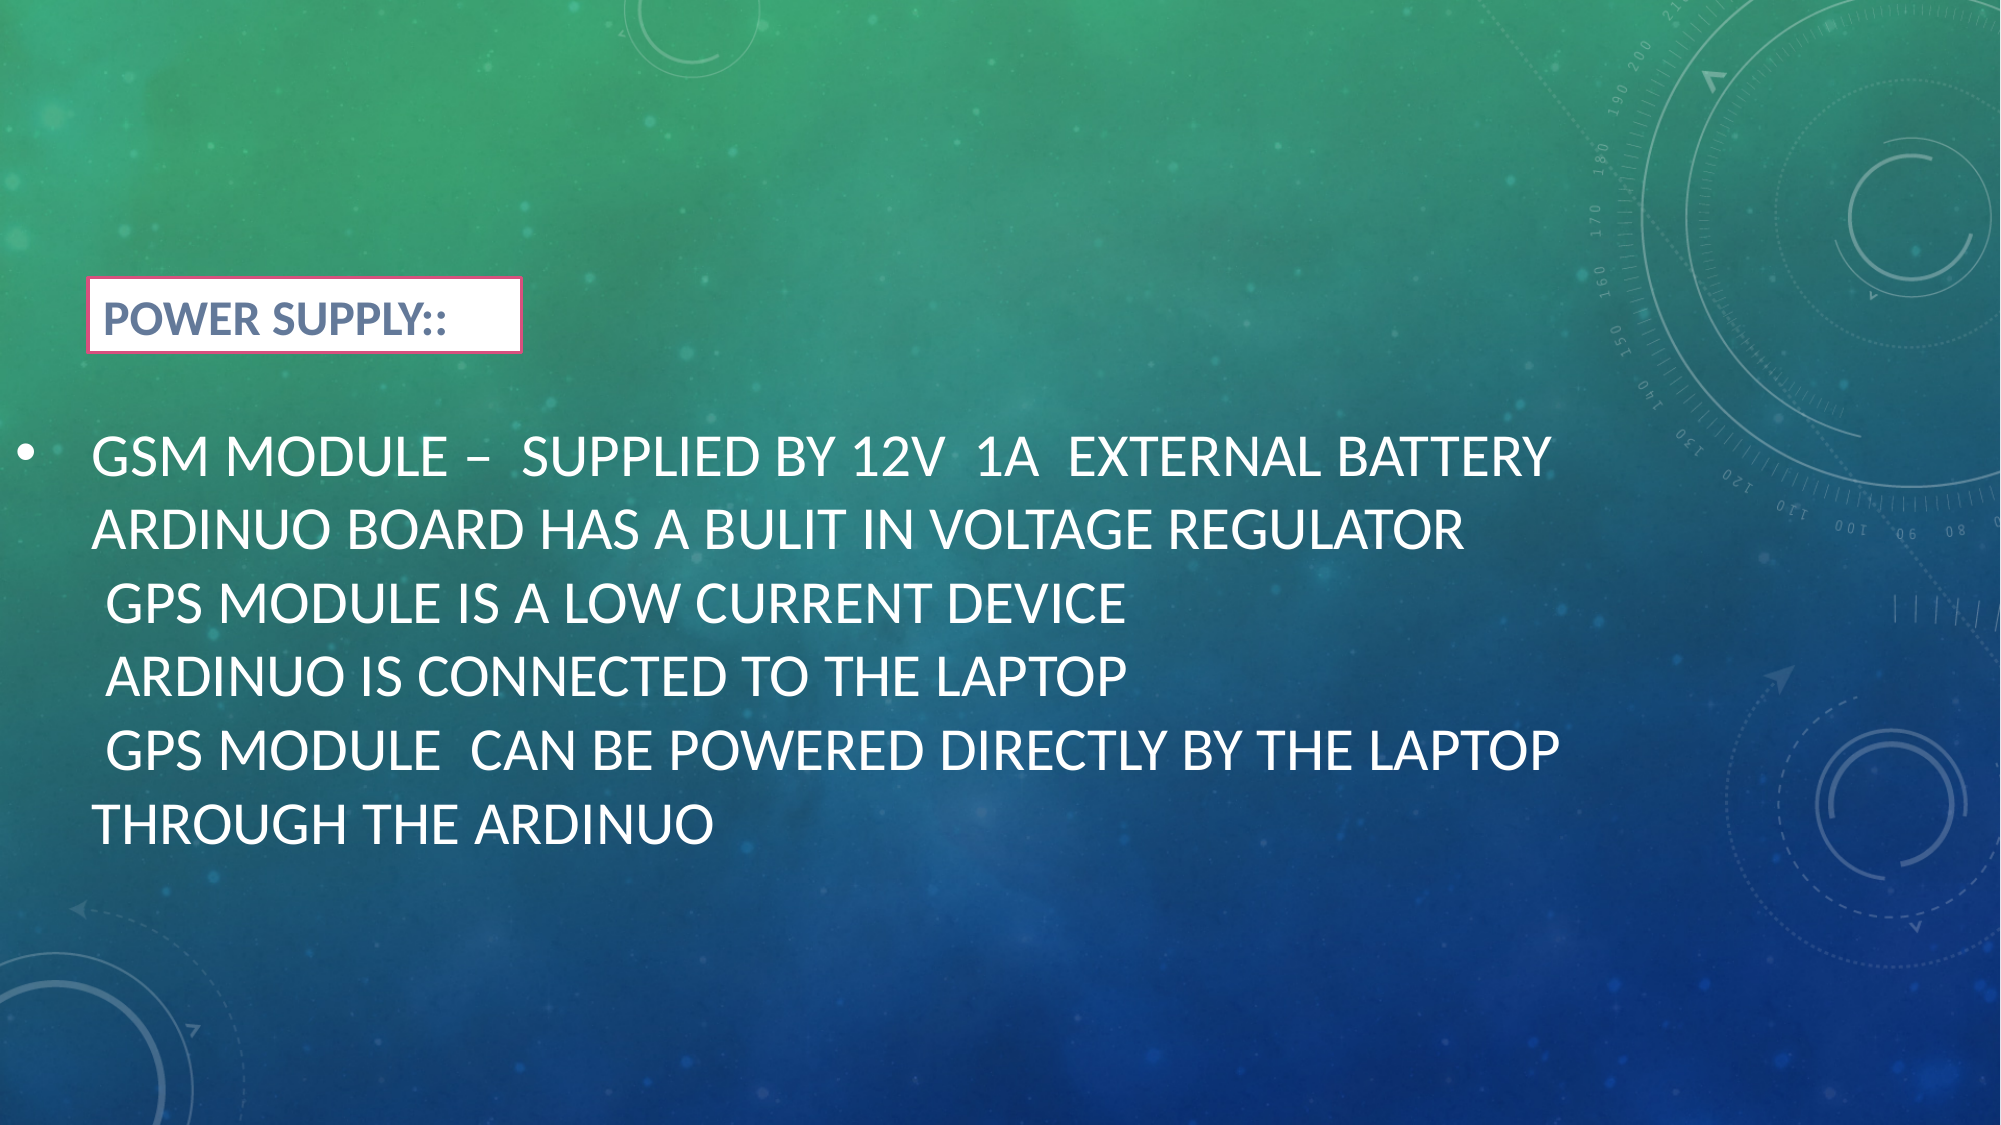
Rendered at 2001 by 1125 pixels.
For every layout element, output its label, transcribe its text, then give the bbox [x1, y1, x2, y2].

text_box POWER SUPPLY:: [88, 277, 522, 353]
title GSM MODULE – SUPPLIED BY 12V 1A EXTERNAL BATTERY ARDINUO BOARD HAS A BULIT IN VOLTAGE REGULATOR GPS MODULE IS A LOW CURRENT DEVICE ARDINUO IS CONNECTED TO THE LAPTOP GPS MODULE CAN BE POWERED DIRECTLY BY THE LAPTOP THROUGH THE ARDINUO [0, 407, 1751, 993]
picture [0, 0, 2001, 1125]
list [0, 783, 1662, 925]
